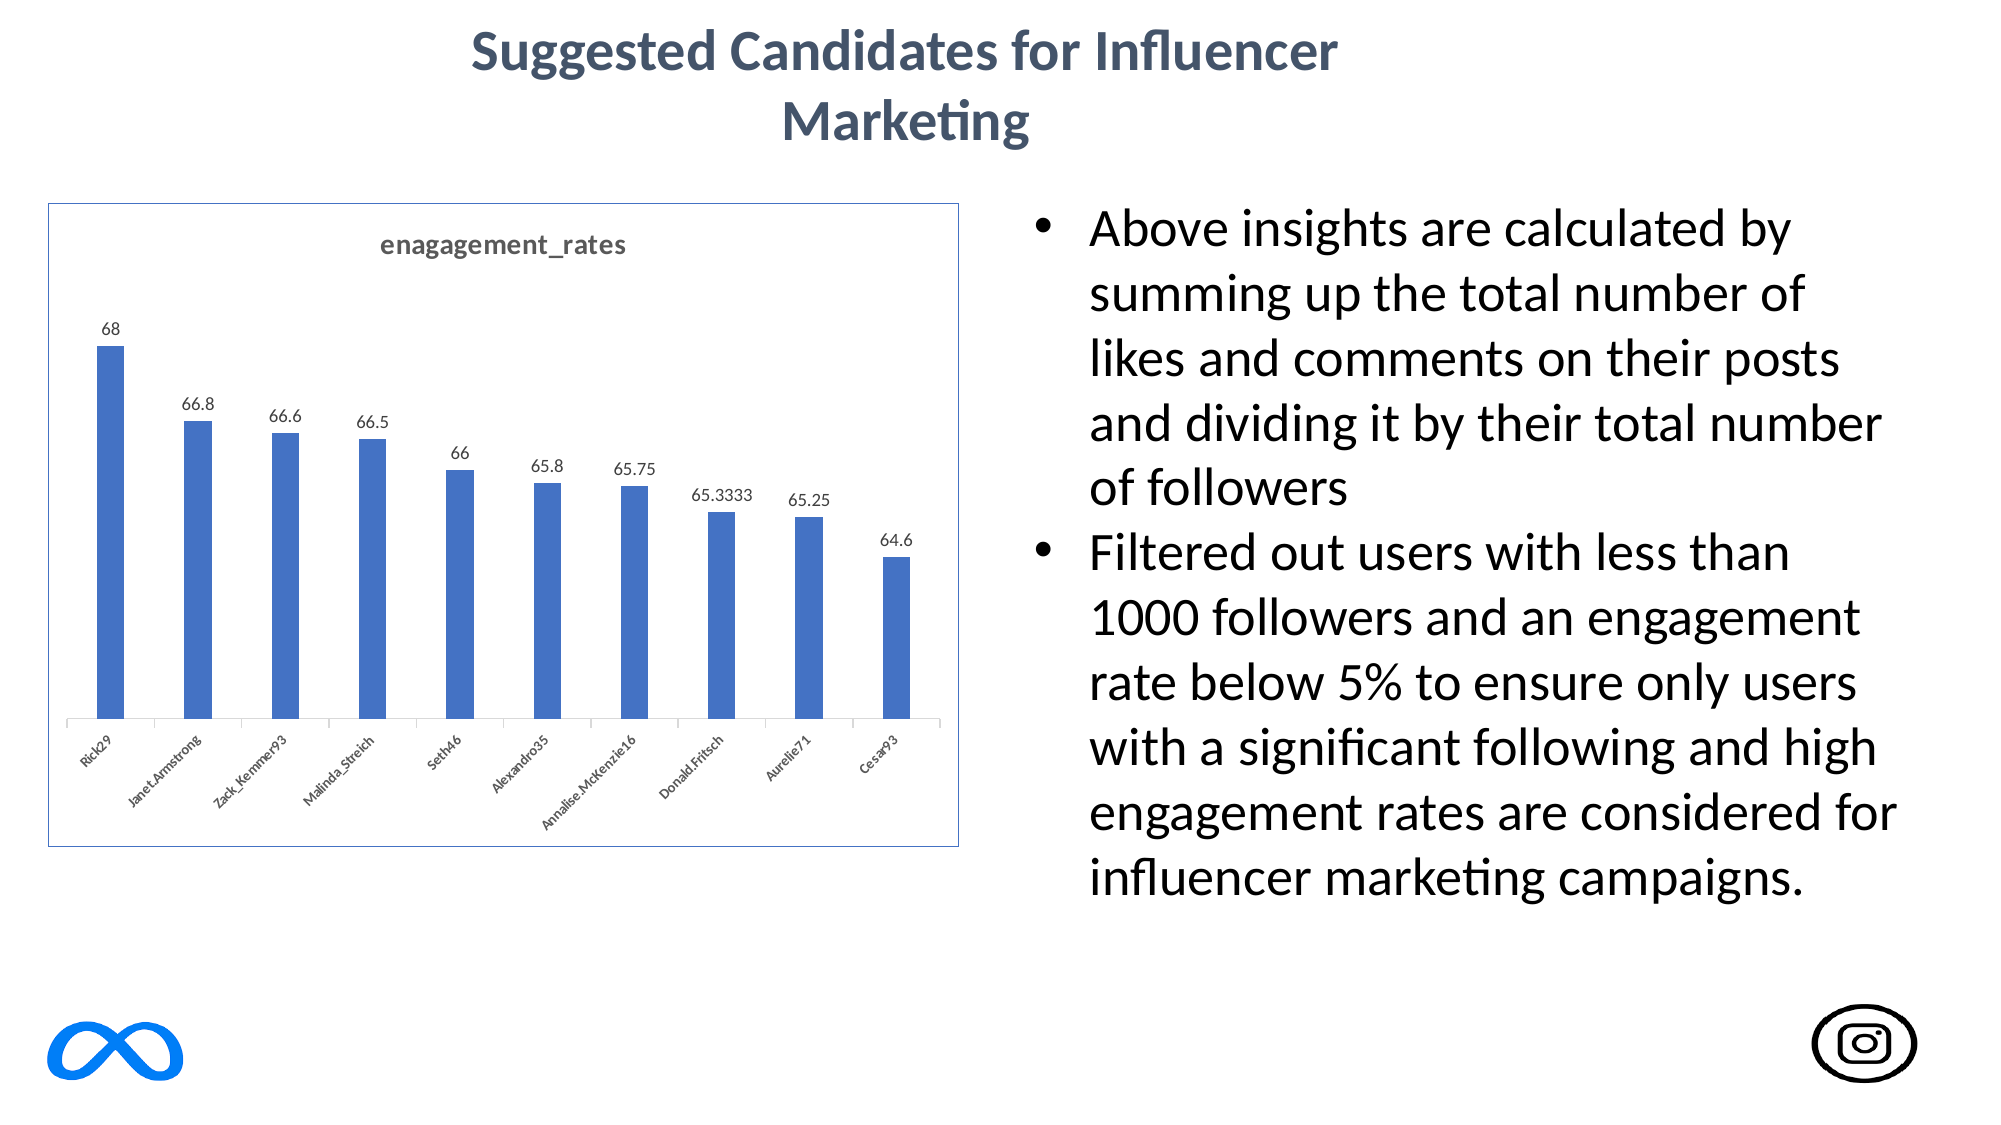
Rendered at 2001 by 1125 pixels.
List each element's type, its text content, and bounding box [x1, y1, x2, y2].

picture [0, 977, 226, 1125]
chart [48, 203, 959, 847]
picture [1751, 953, 1979, 1125]
text_box Suggested Candidates for Influencer Marketing [424, 4, 1388, 160]
text_box Above insights are calculated by summing up the total number of likes and comments on their posts and dividing it by their total number of followers Filtered out users with less than 1000 followers and an engagement rate below 5% to ensure only users with a significant following and high engagement rates are considered for influencer marketing campaigns. [1018, 184, 1929, 914]
